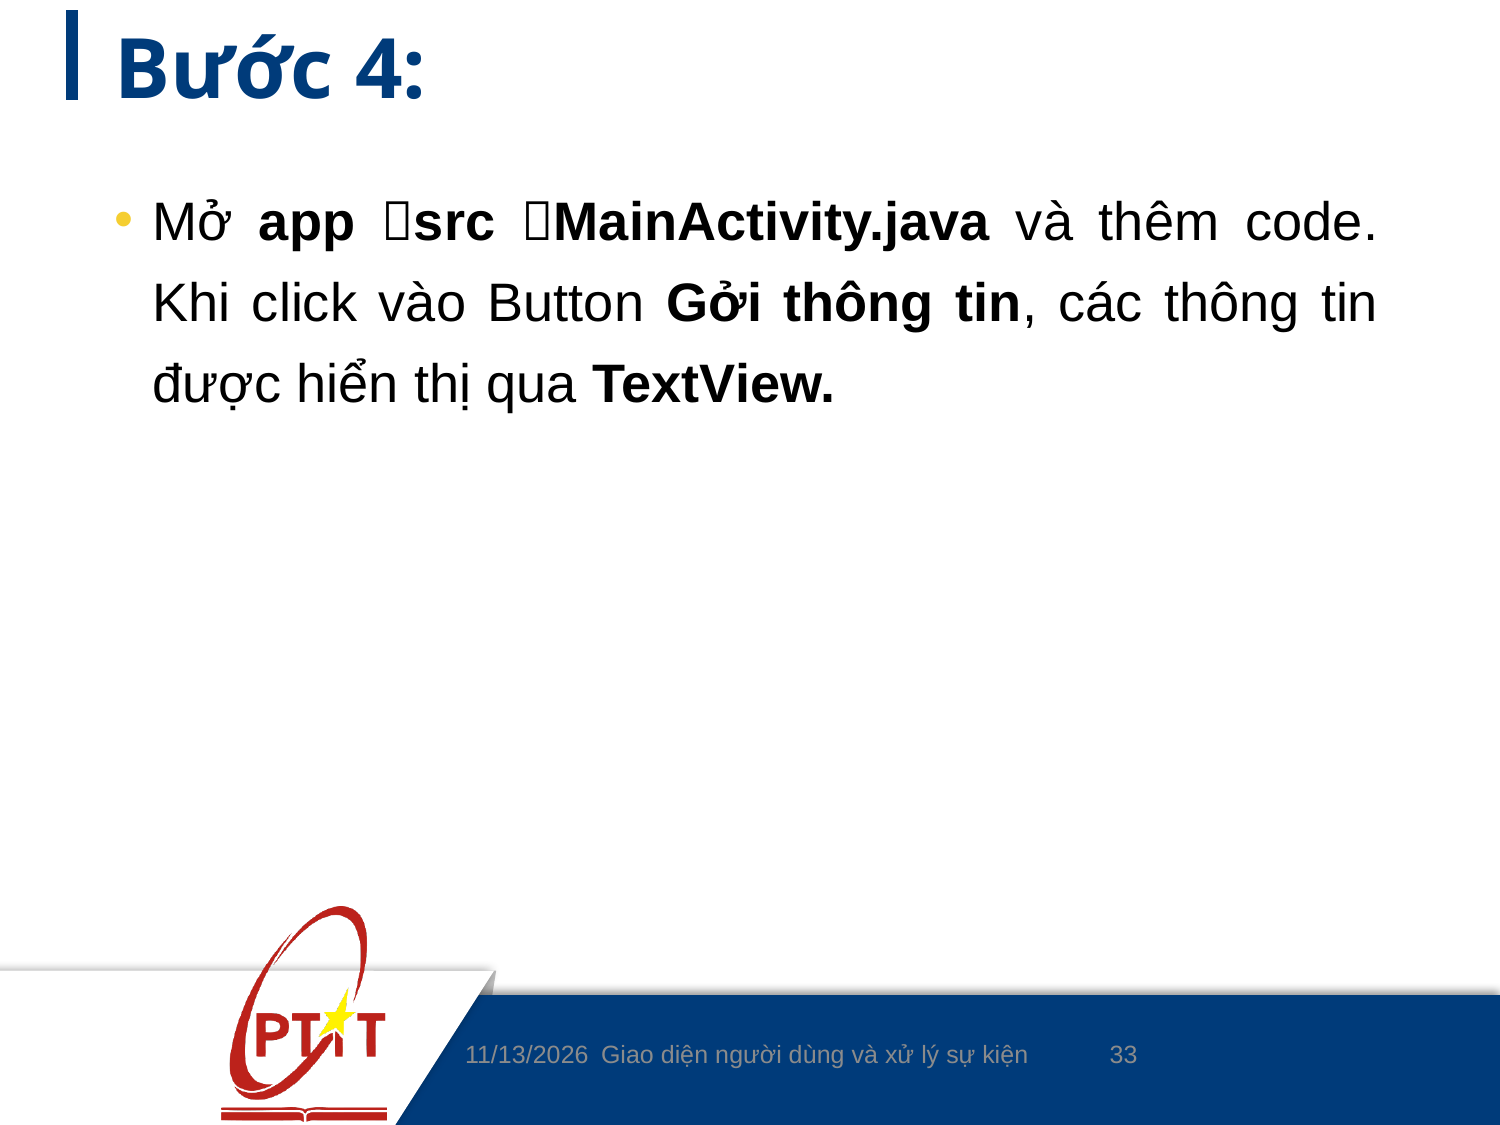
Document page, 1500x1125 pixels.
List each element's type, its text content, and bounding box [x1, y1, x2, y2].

title Bước 4: [99, 5, 1394, 138]
footer Giao diện người dùng và xử lý sự kiện [561, 1023, 815, 1084]
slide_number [450, 1023, 561, 1084]
picture [221, 906, 387, 1122]
list Mở app src MainActivity.java và thêm code. Khi click vào Button Gởi thông tin, các thông tin được hiển thị qua TextView. [99, 162, 1394, 882]
slide_number 33 [815, 1023, 1153, 1084]
